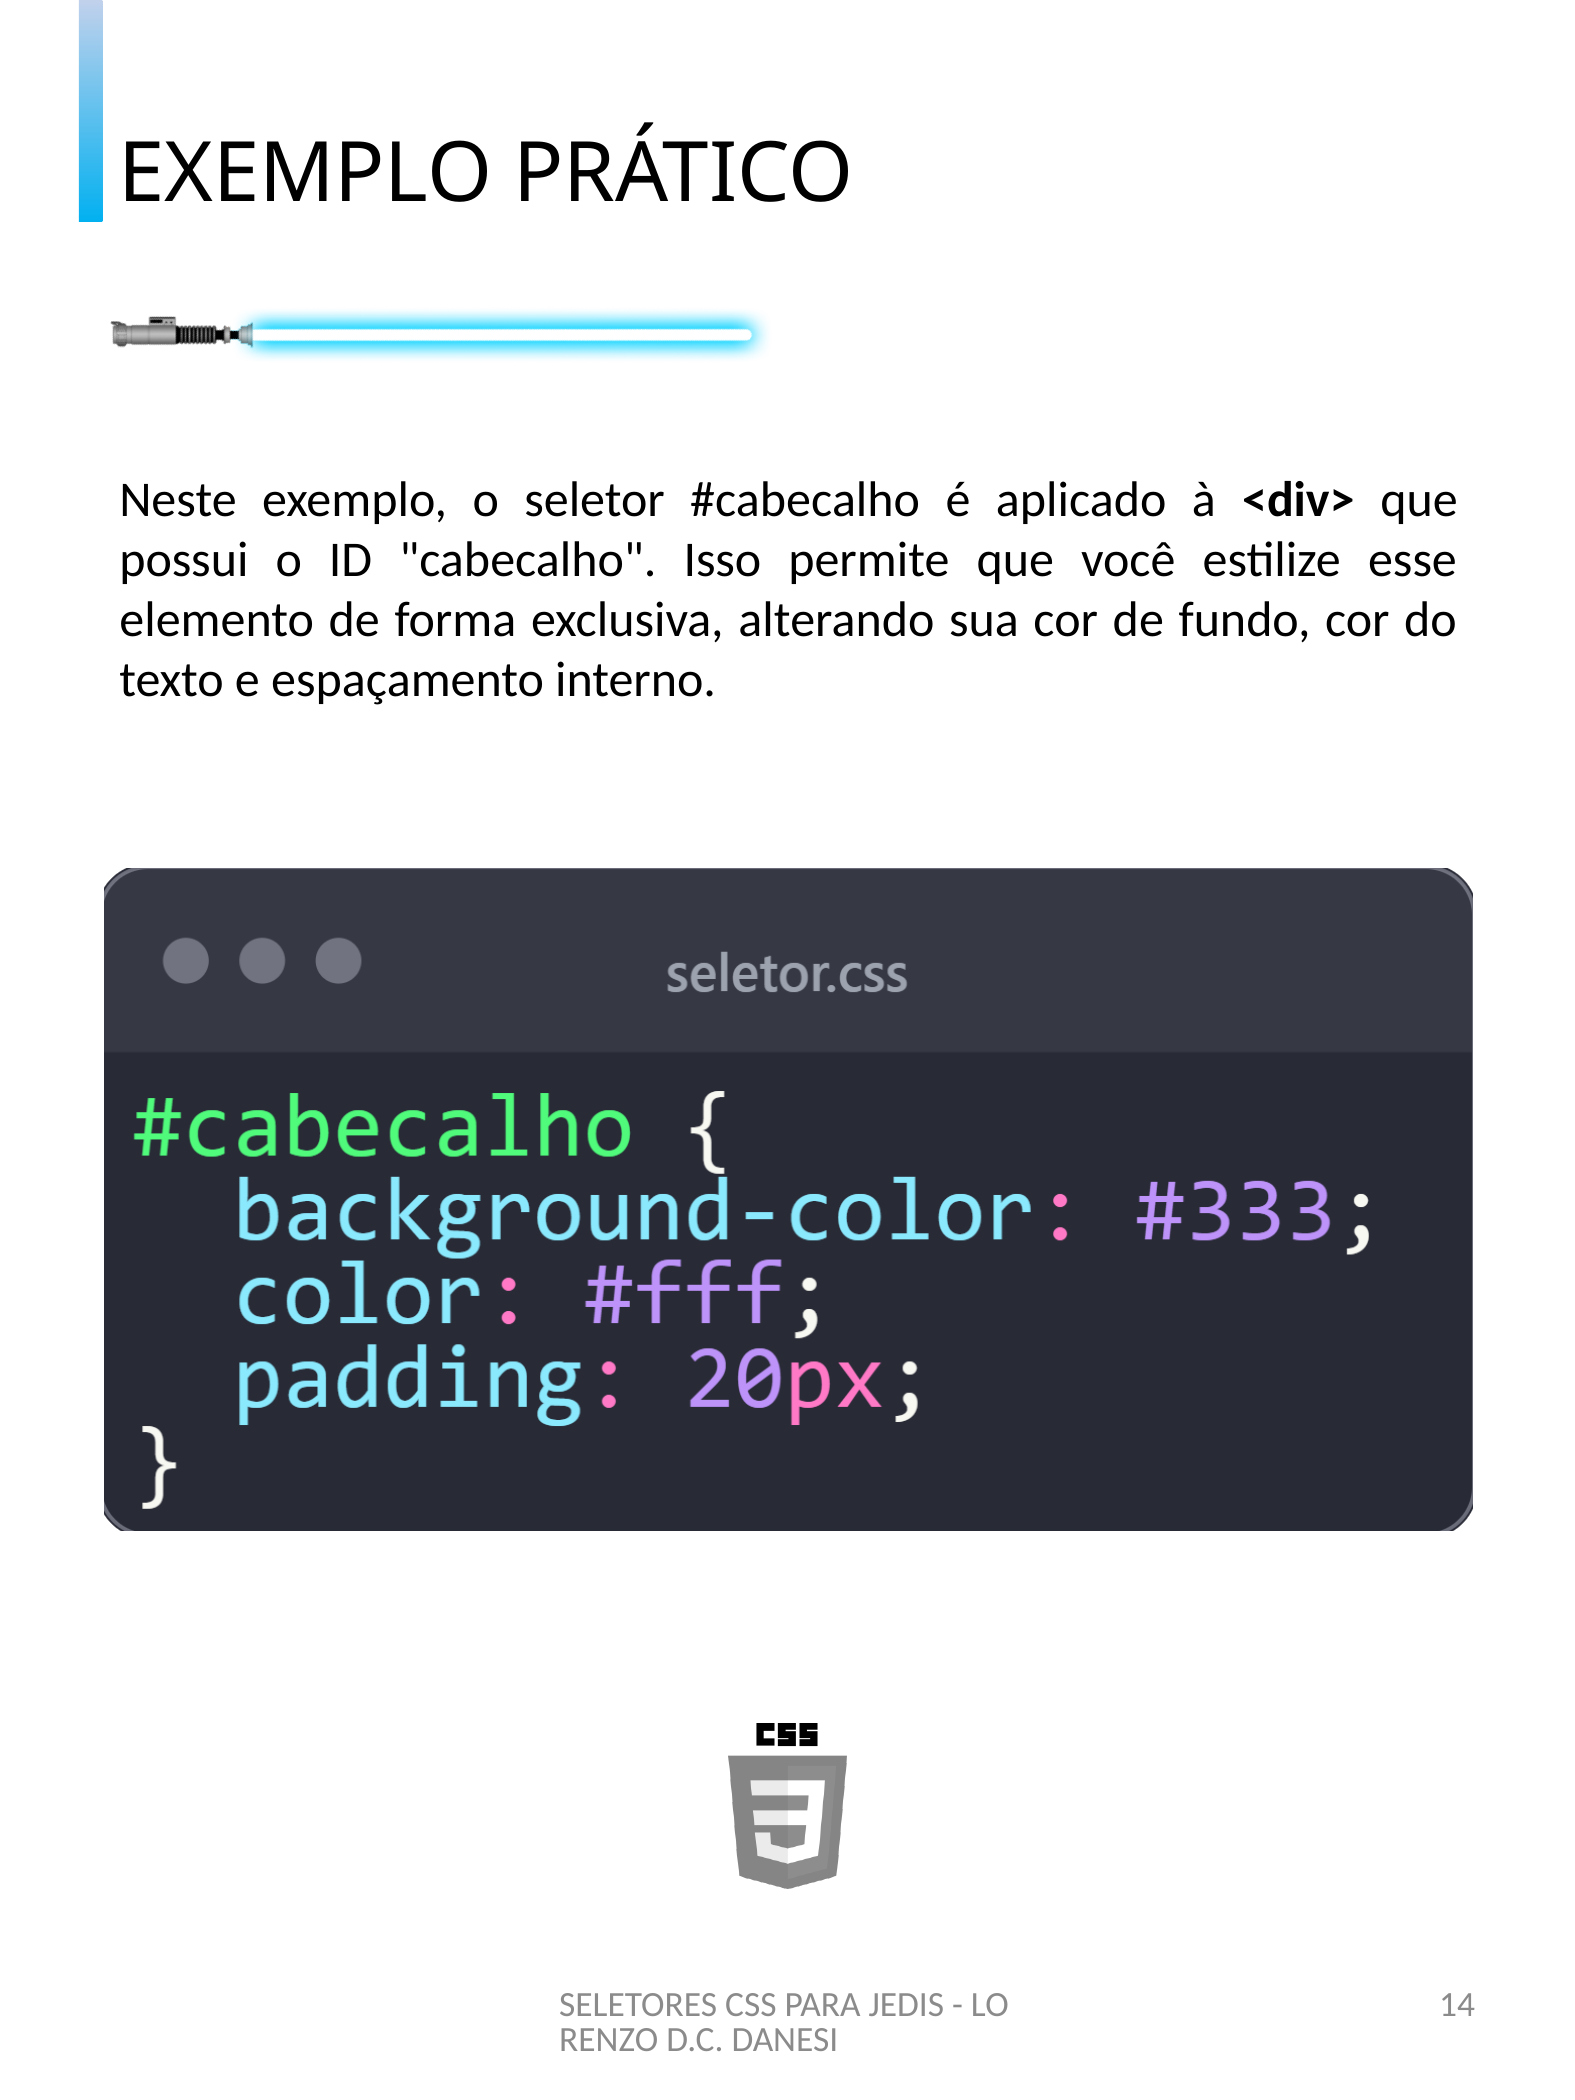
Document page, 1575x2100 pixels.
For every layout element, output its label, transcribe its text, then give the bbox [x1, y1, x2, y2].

slide_number 14 [1128, 1946, 1497, 2059]
picture [728, 1722, 847, 1889]
text_box EXEMPLO PRÁTICO [103, 110, 230, 226]
picture [80, 1, 792, 663]
picture [104, 867, 1473, 1532]
text_box Neste exemplo, o seletor #cabecalho é aplicado à <div> que possui o ID "cabecalho". Isso permite que você estilize esse elemento de forma exclusiva, alterando sua cor de fundo, cor do texto e espaçamento interno. [104, 459, 1473, 715]
text_box [77, 0, 104, 223]
text_box EXEMPLO PRÁTICO [472, 110, 1472, 226]
footer SELETORES CSS PARA JEDIS - LORENZO D.C. DANESI [538, 1946, 1037, 2059]
